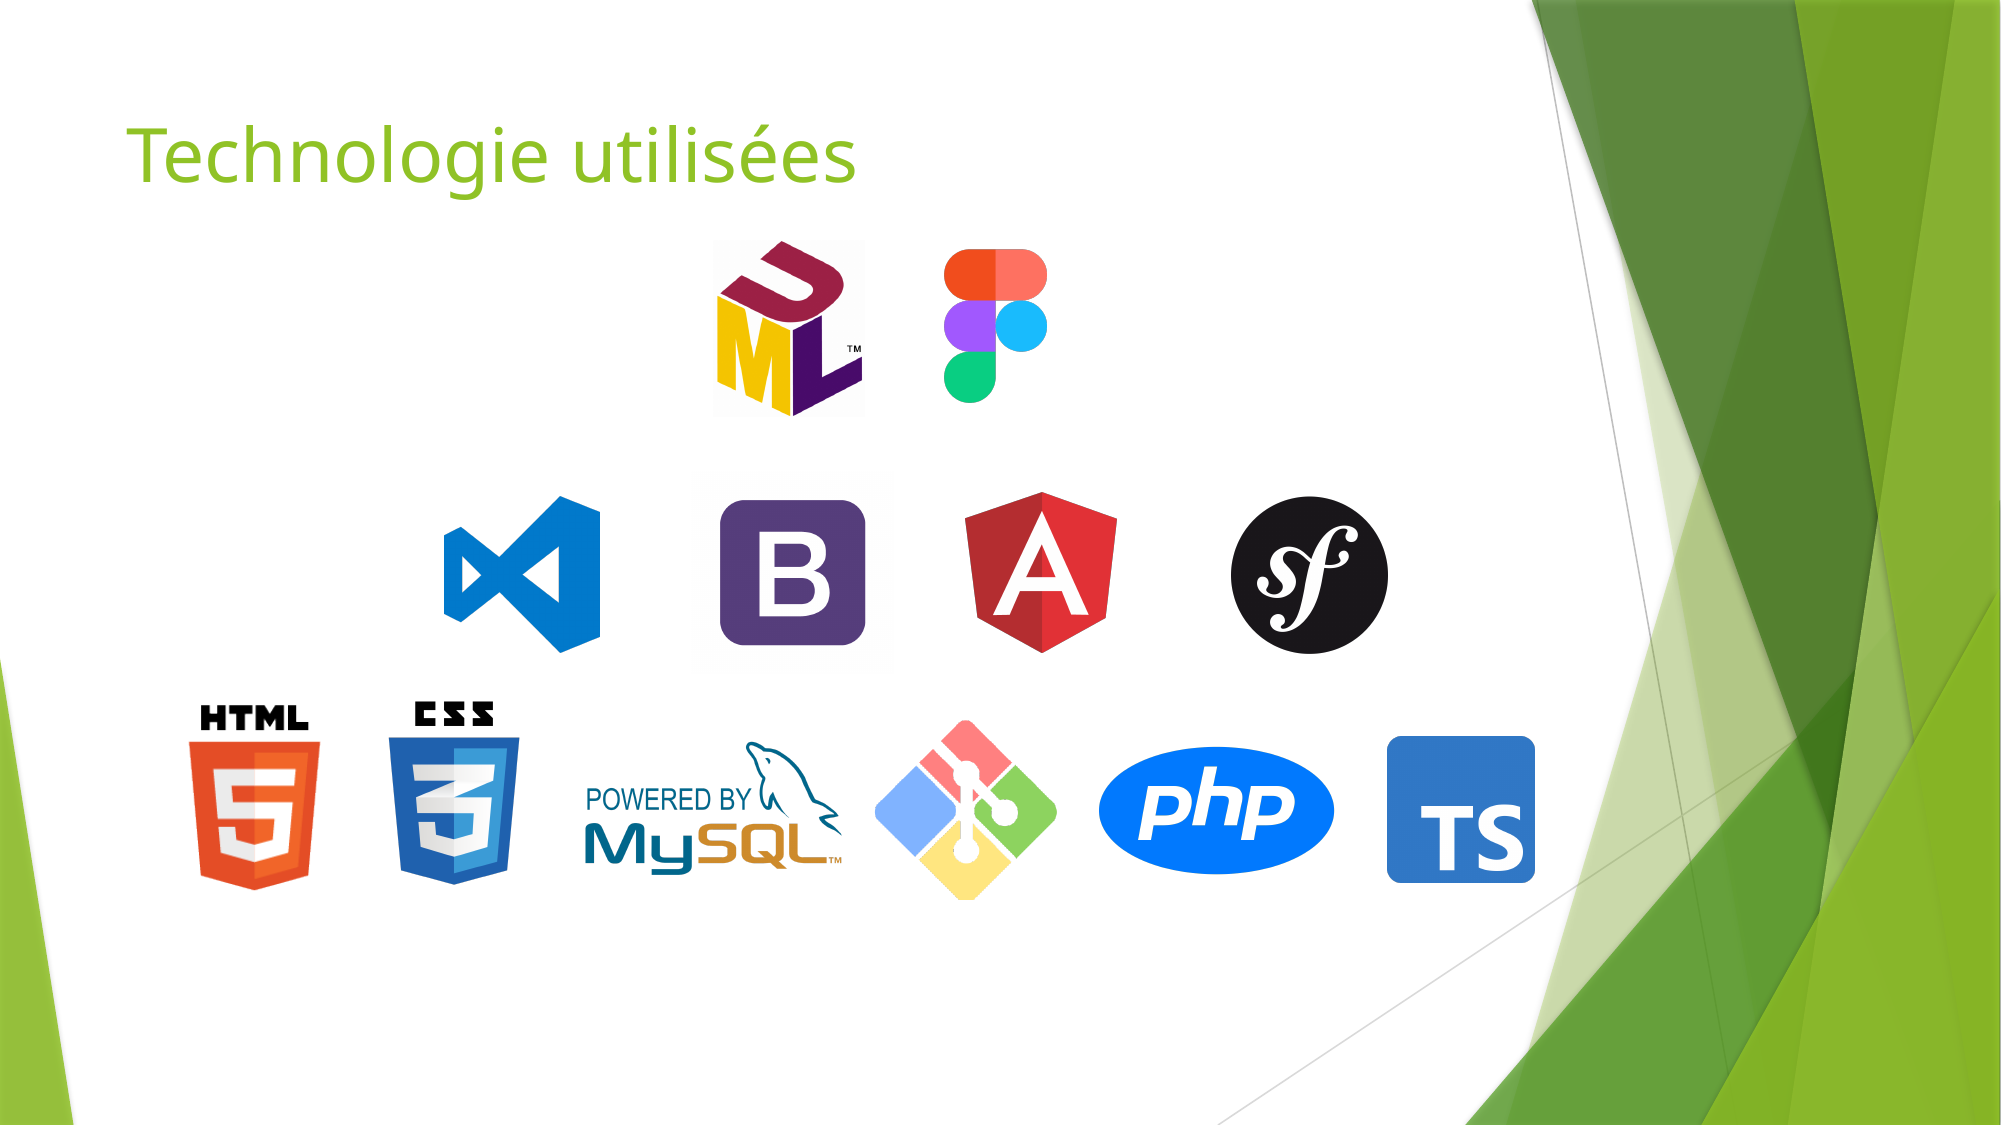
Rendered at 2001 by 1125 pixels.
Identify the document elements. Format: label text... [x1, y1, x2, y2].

picture [1230, 495, 1389, 654]
picture [147, 687, 560, 901]
picture [904, 234, 1087, 418]
title Technologie utilisées [111, 99, 1522, 317]
picture [712, 240, 865, 418]
picture [1387, 735, 1535, 883]
picture [572, 471, 1340, 958]
picture [444, 496, 601, 654]
picture [965, 492, 1117, 654]
